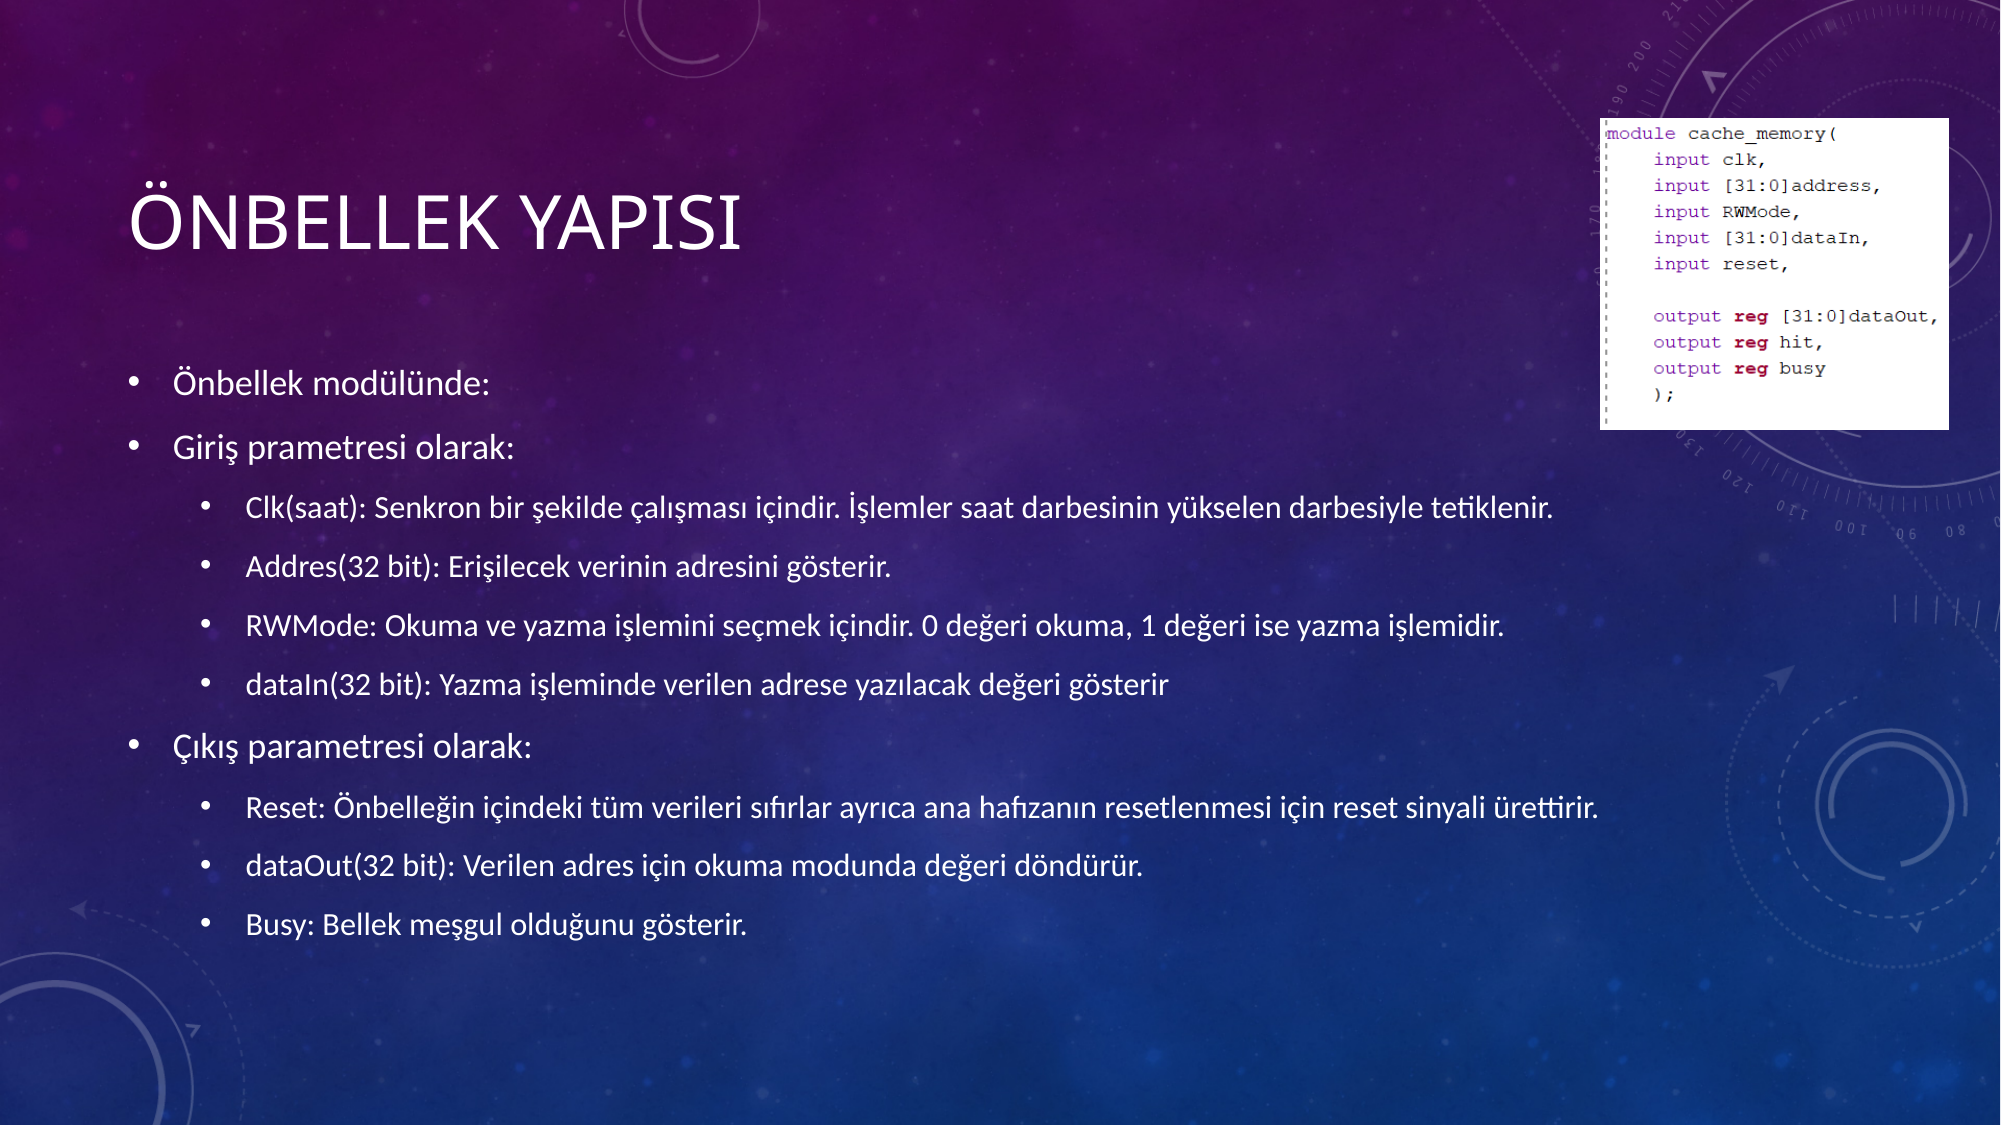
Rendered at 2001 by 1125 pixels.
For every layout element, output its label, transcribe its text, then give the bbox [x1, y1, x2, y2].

list Önbellek modülünde: Giriş prametresi olarak: Clk(saat): Senkron bir şekilde çalışması içindir. İşlemler saat darbesinin yükselen darbesiyle tetiklenir. Addres(32 bit): Erişilecek verinin adresini gösterir. RWMode: Okuma ve yazma işlemini seçmek içindir. 0 değeri okuma, 1 değeri ise yazma işlemidir. dataIn(32 bit): Yazma işleminde verilen adrese yazılacak değeri gösterir Çıkış parametresi olarak: Reset: Önbelleğin içindeki tüm verileri sıfırlar ayrıca ana hafızanın resetlenmesi için reset sinyali ürettirir. dataOut(32 bit): Verilen adres için okuma modunda değeri döndürür. Busy: Bellek meşgul olduğunu gösterir. [112, 351, 1775, 950]
title Önbellek yapısı [112, 99, 1775, 339]
picture [0, 0, 2001, 1125]
